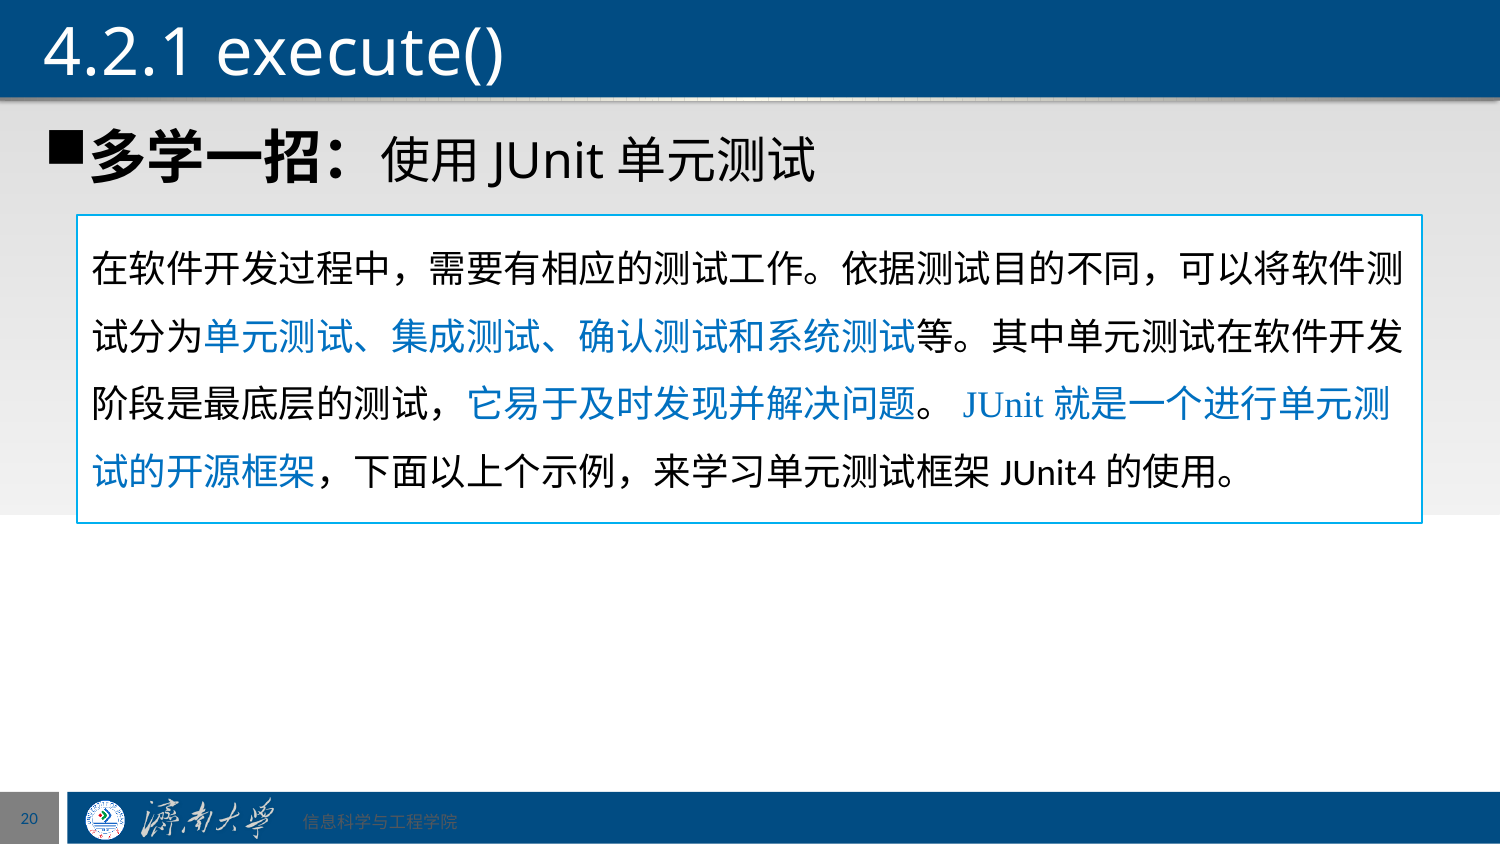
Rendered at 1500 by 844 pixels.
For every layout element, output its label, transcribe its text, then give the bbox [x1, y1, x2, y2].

picture [85, 800, 125, 840]
title 4.2.1 execute() [0, 0, 1500, 98]
list 多学一招：使用JUnit单元测试 [29, 112, 1484, 791]
text_box 在软件开发过程中，需要有相应的测试工作。依据测试目的不同，可以将软件测试分为单元测试、集成测试、确认测试和系统测试等。其中单元测试在软件开发阶段是最底层的测试，它易于及时发现并解决问题。JUnit就是一个进行单元测试的开源框架，下面以上个示例，来学习单元测试框架JUnit4的使用。 [75, 213, 1424, 525]
